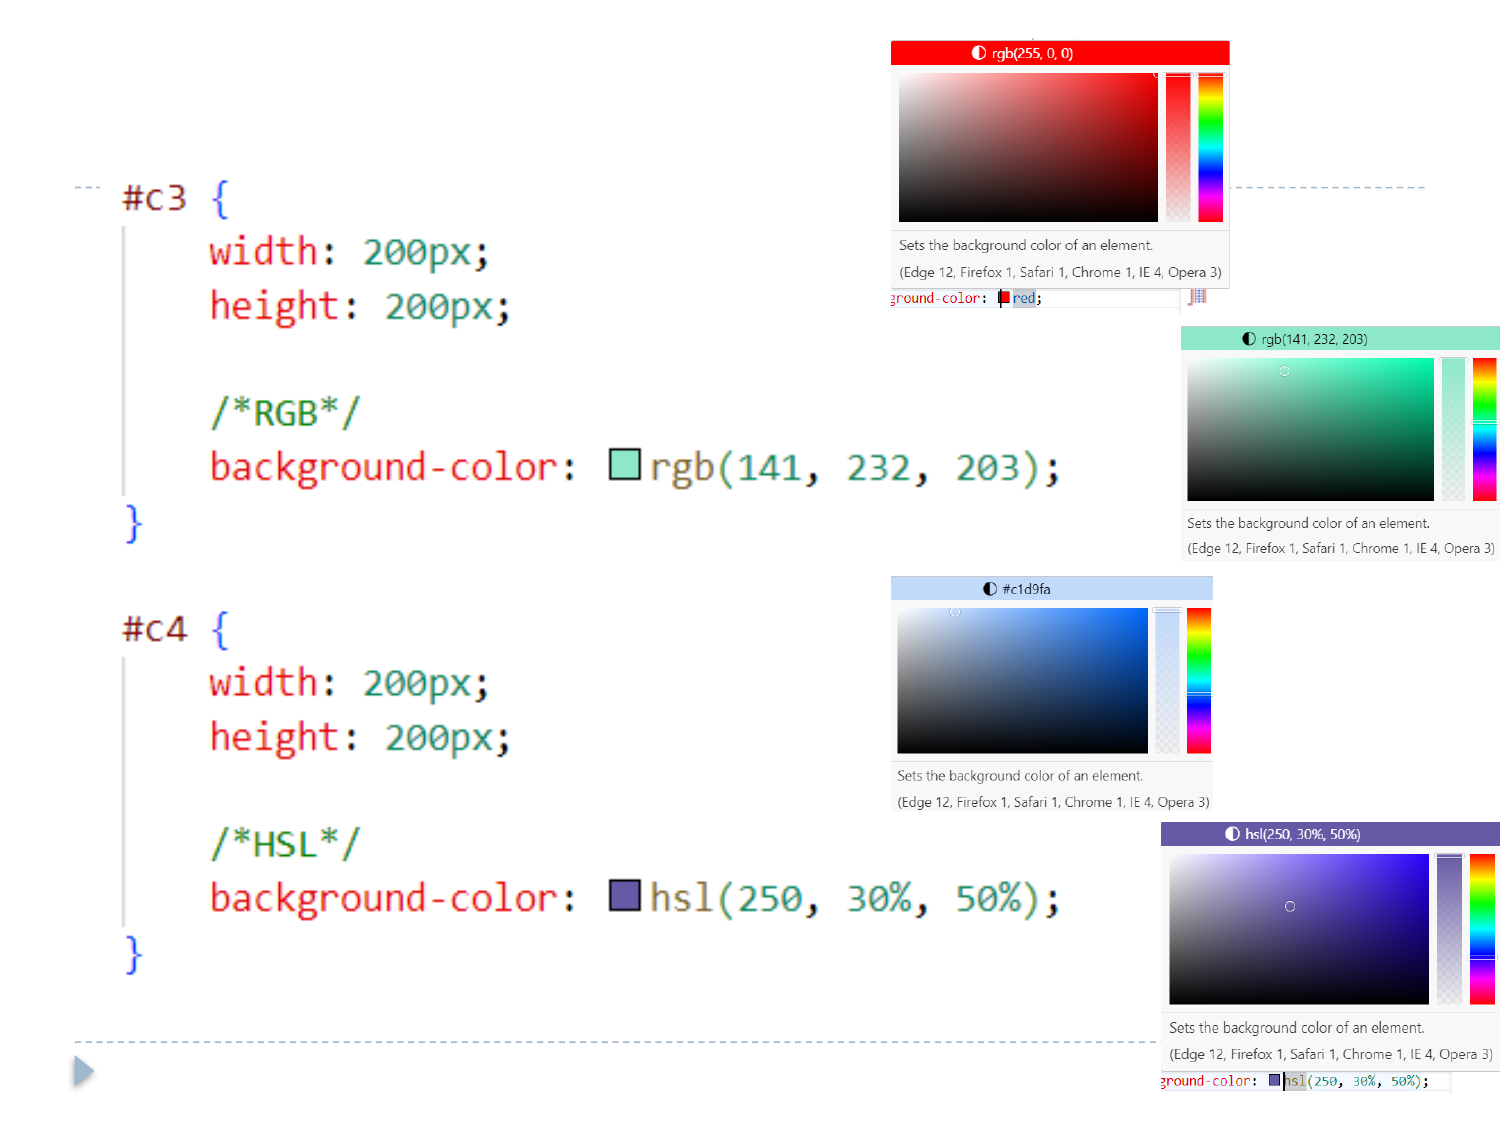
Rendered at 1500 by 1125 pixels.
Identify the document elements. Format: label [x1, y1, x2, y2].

picture [1181, 325, 1500, 561]
picture [100, 37, 1230, 1007]
picture [1160, 822, 1500, 1095]
